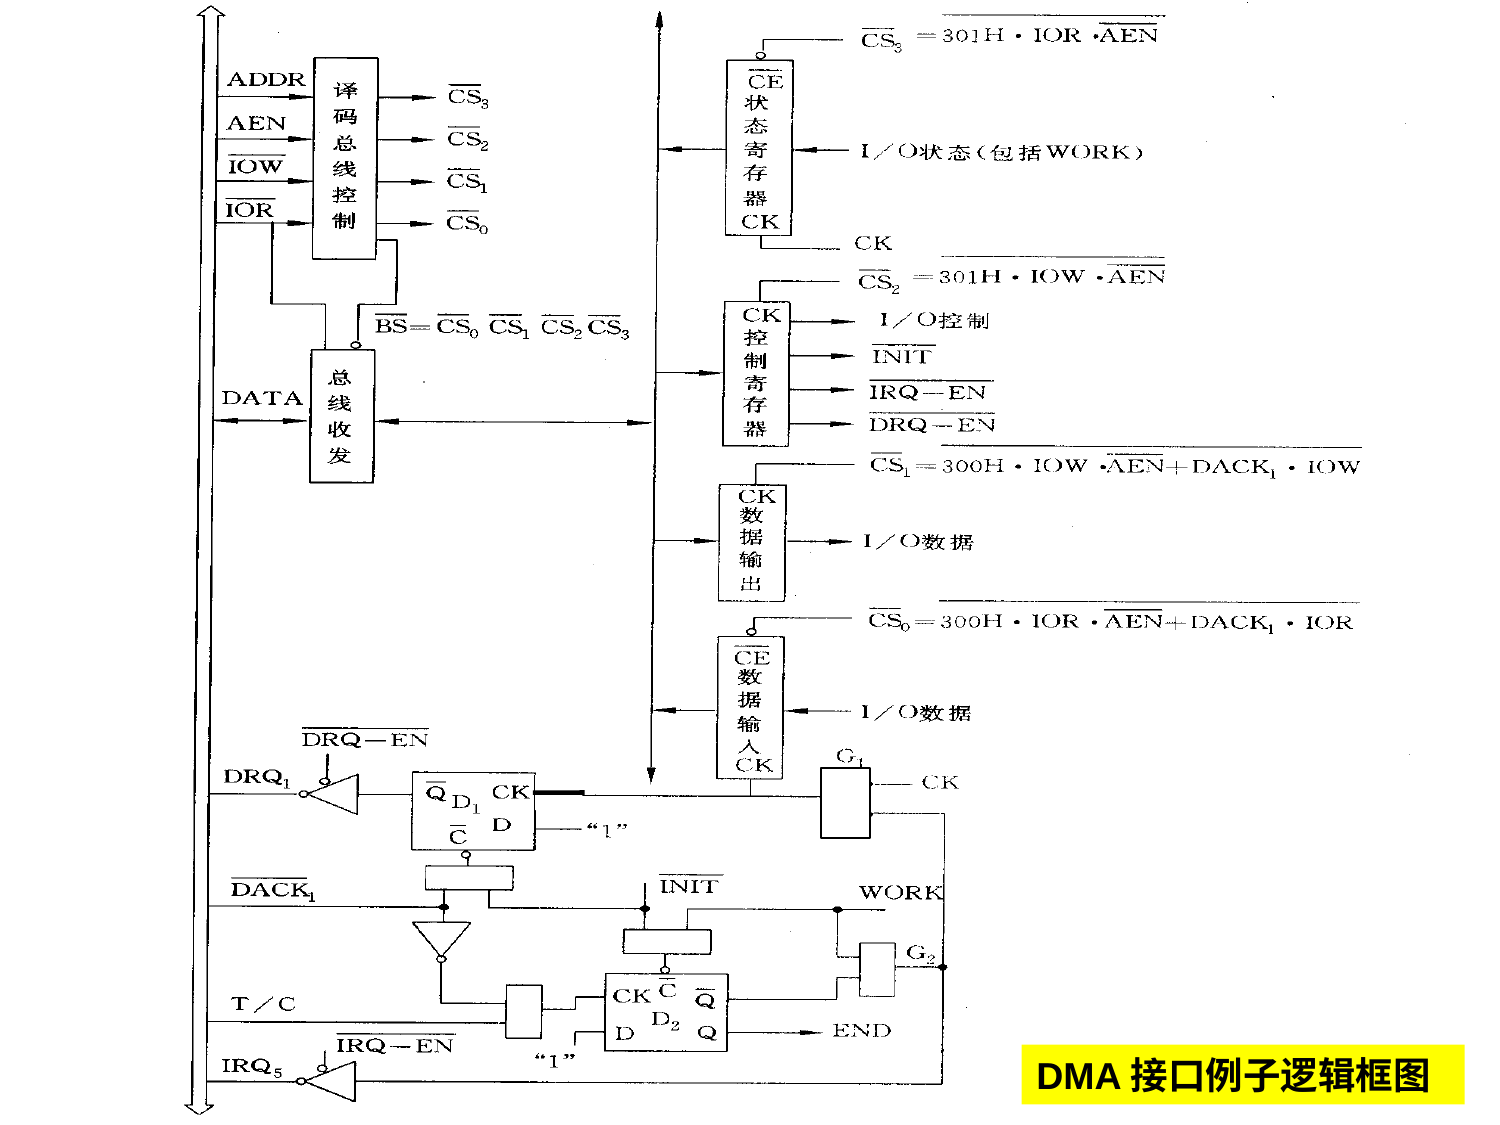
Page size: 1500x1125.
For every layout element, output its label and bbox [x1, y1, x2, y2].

text_box [74, 0, 1465, 1124]
